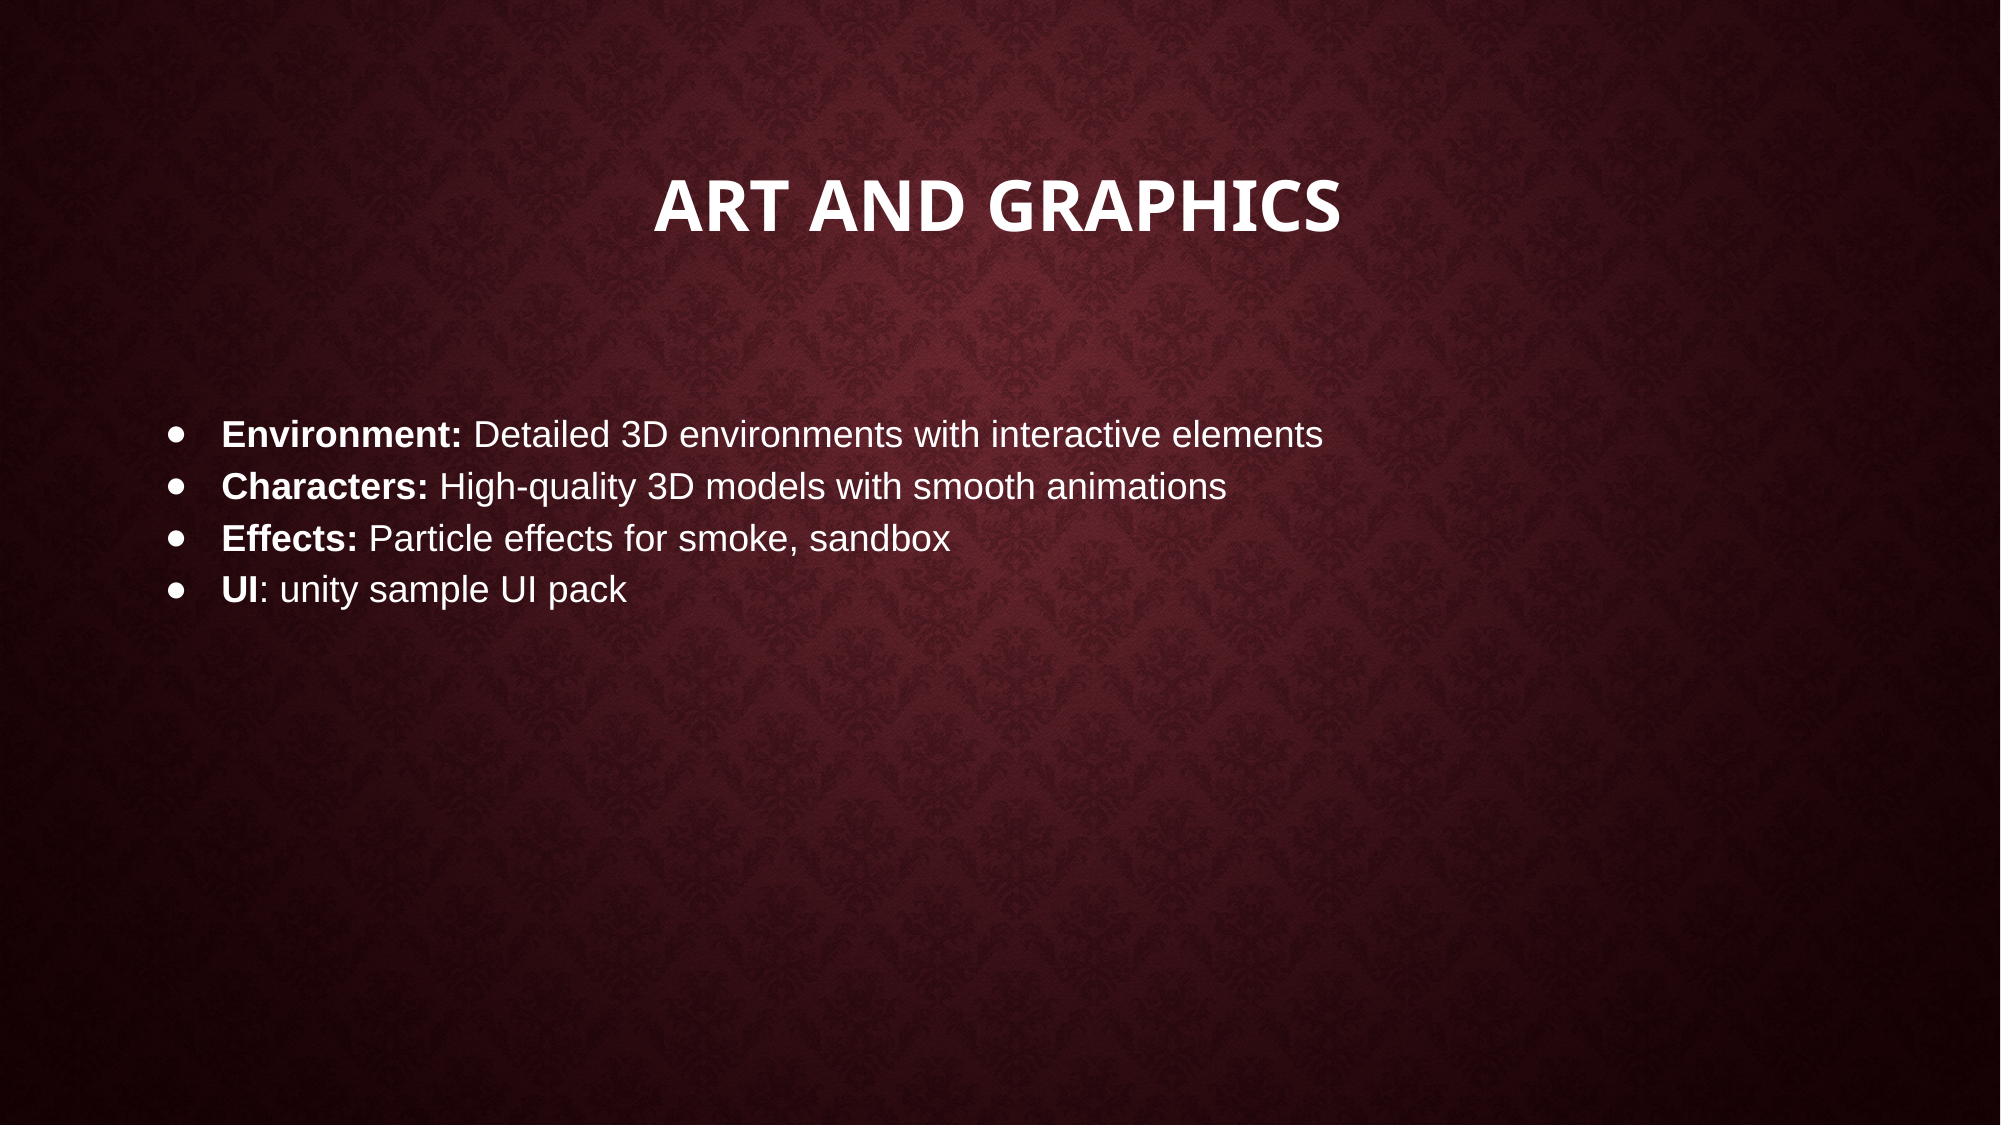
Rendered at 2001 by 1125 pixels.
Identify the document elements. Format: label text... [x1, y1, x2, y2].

title Art and graphics [149, 99, 1849, 318]
list Environment: Detailed 3D environments with interactive elements Characters: High-quality 3D models with smooth animations Effects: Particle effects for smoke, sandbox UI: unity sample UI pack [149, 396, 1849, 950]
